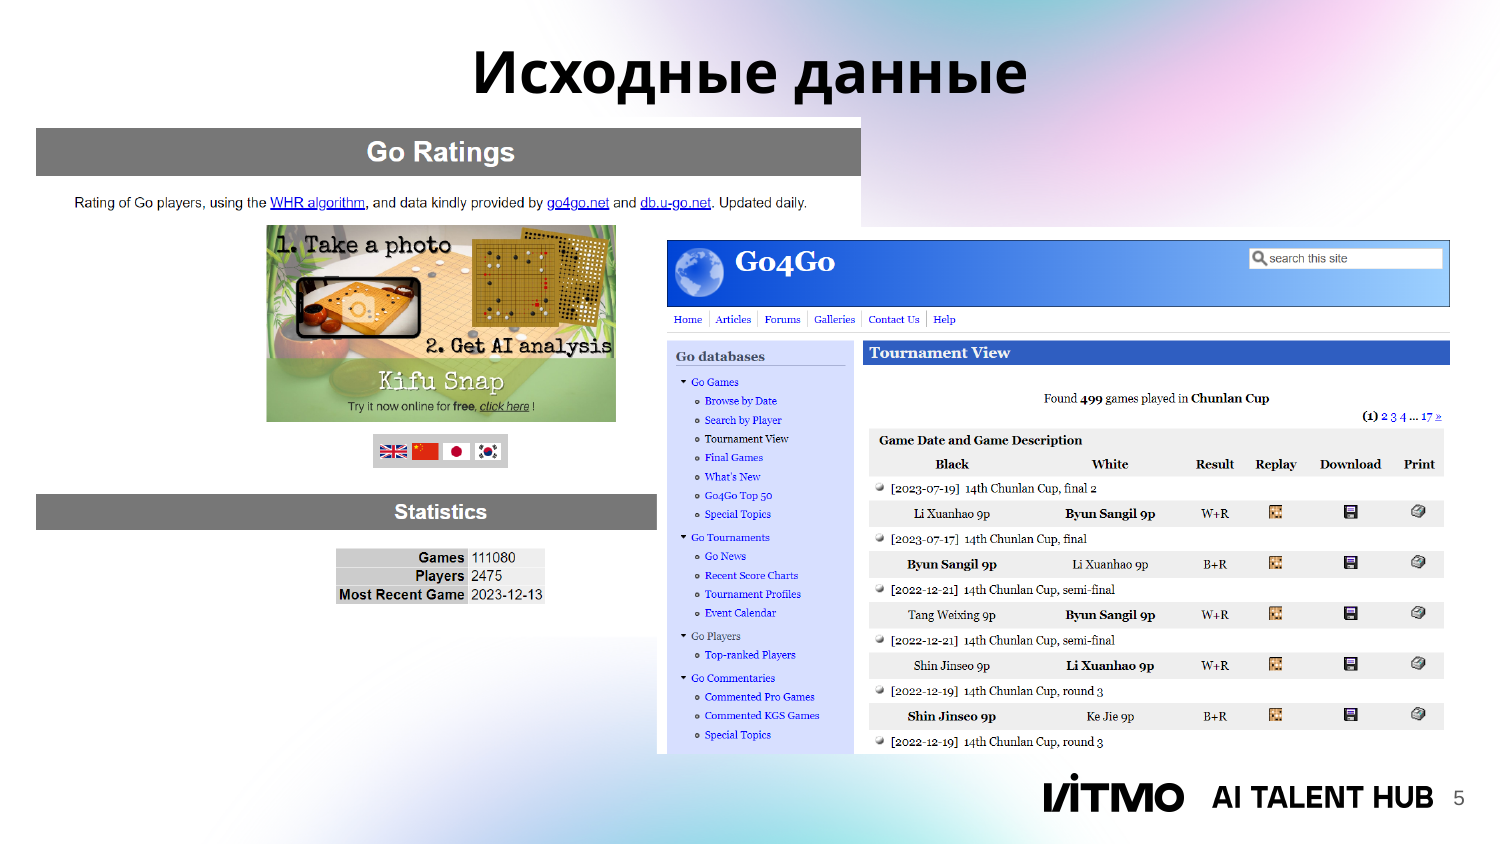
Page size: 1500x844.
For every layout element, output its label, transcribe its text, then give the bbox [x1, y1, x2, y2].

text_box Исходные данные [252, 45, 1249, 108]
slide_number 5 [1389, 764, 1480, 830]
picture [0, 0, 1500, 844]
